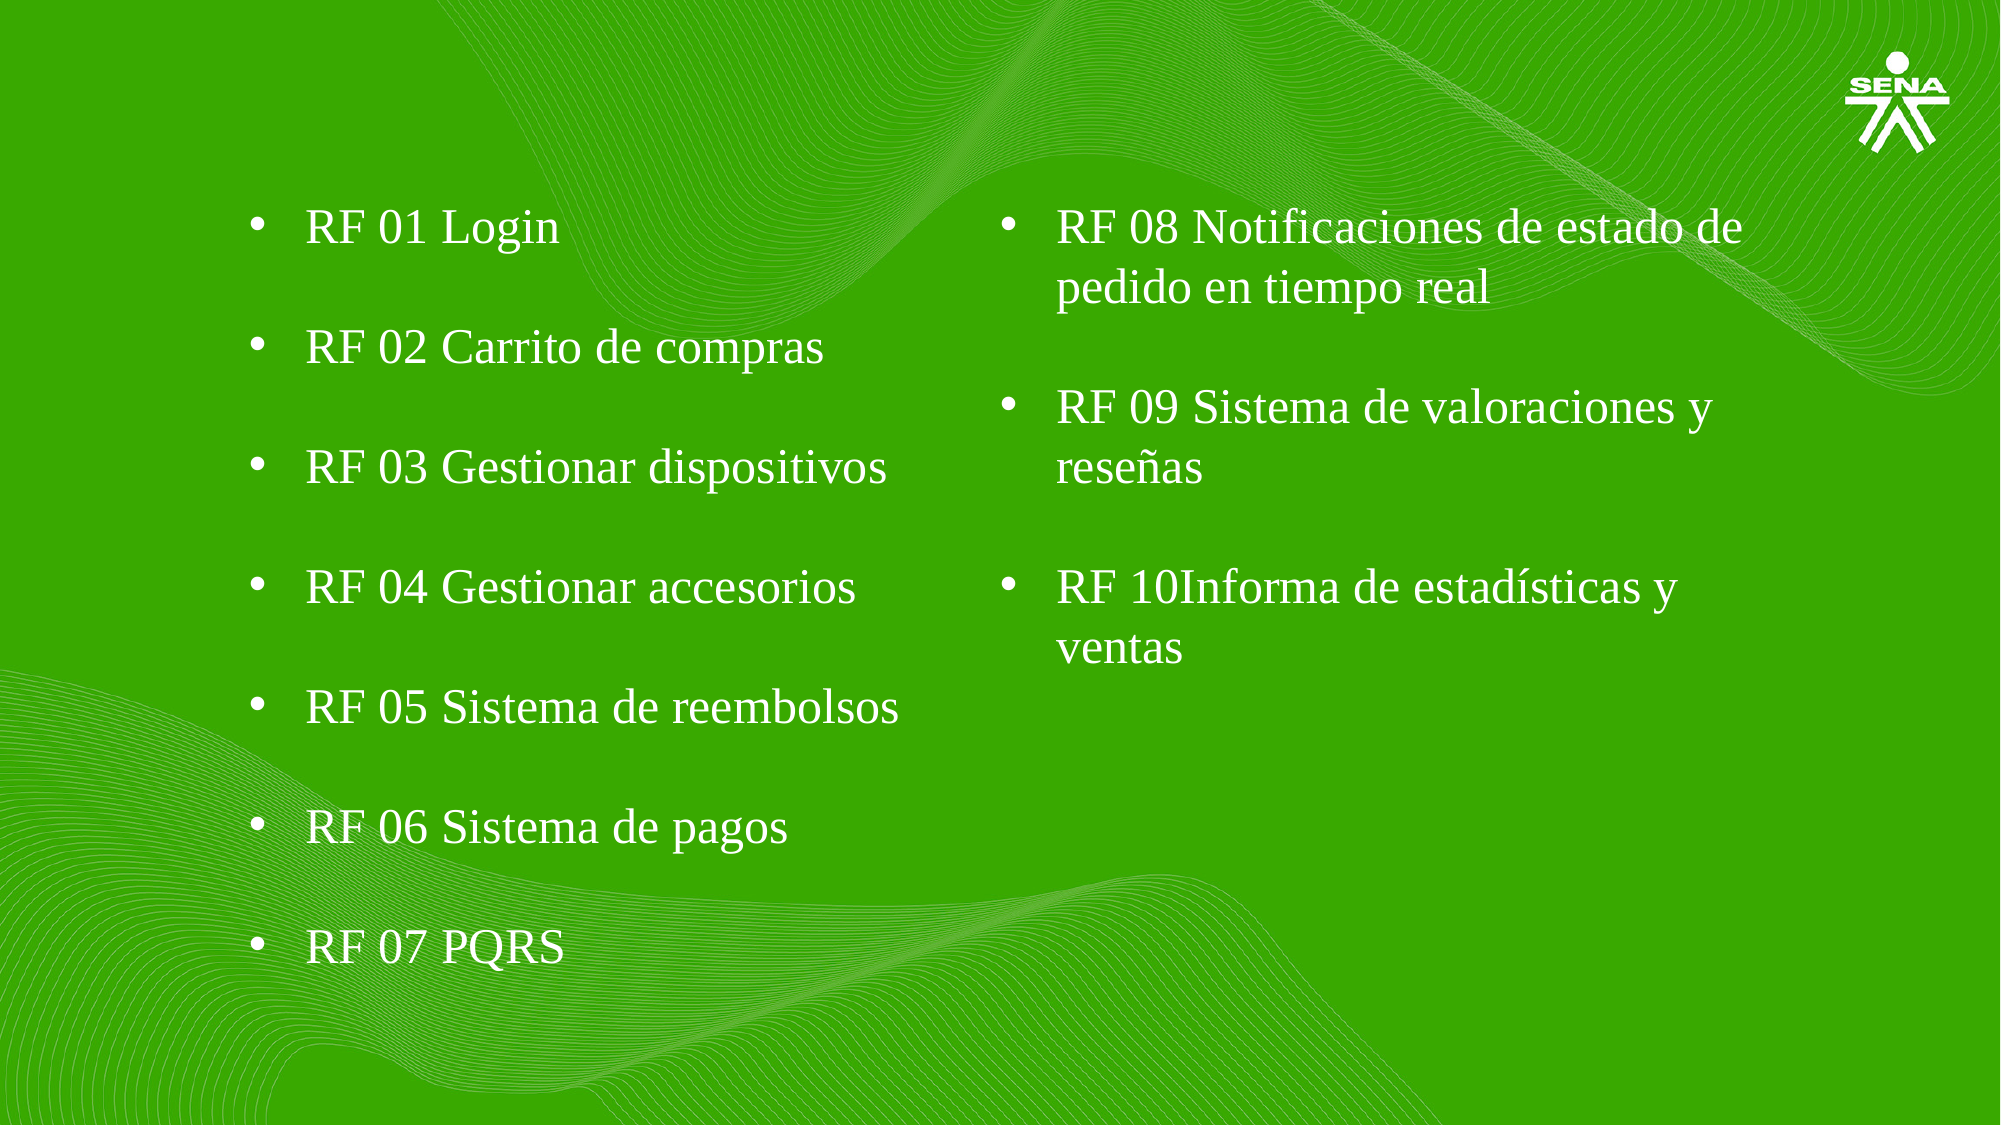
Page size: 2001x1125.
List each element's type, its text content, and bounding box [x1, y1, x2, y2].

picture [0, 0, 2001, 1125]
text_box RF 01 Login RF 02 Carrito de compras RF 03 Gestionar dispositivos RF 04 Gestionar accesorios RF 05 Sistema de reembolsos RF 06 Sistema de pagos RF 07 PQRS RF 08 Notificaciones de estado de pedido en tiempo real RF 09 Sistema de valoraciones y reseñas RF 10Informa de estadísticas y ventas [234, 185, 1766, 1094]
